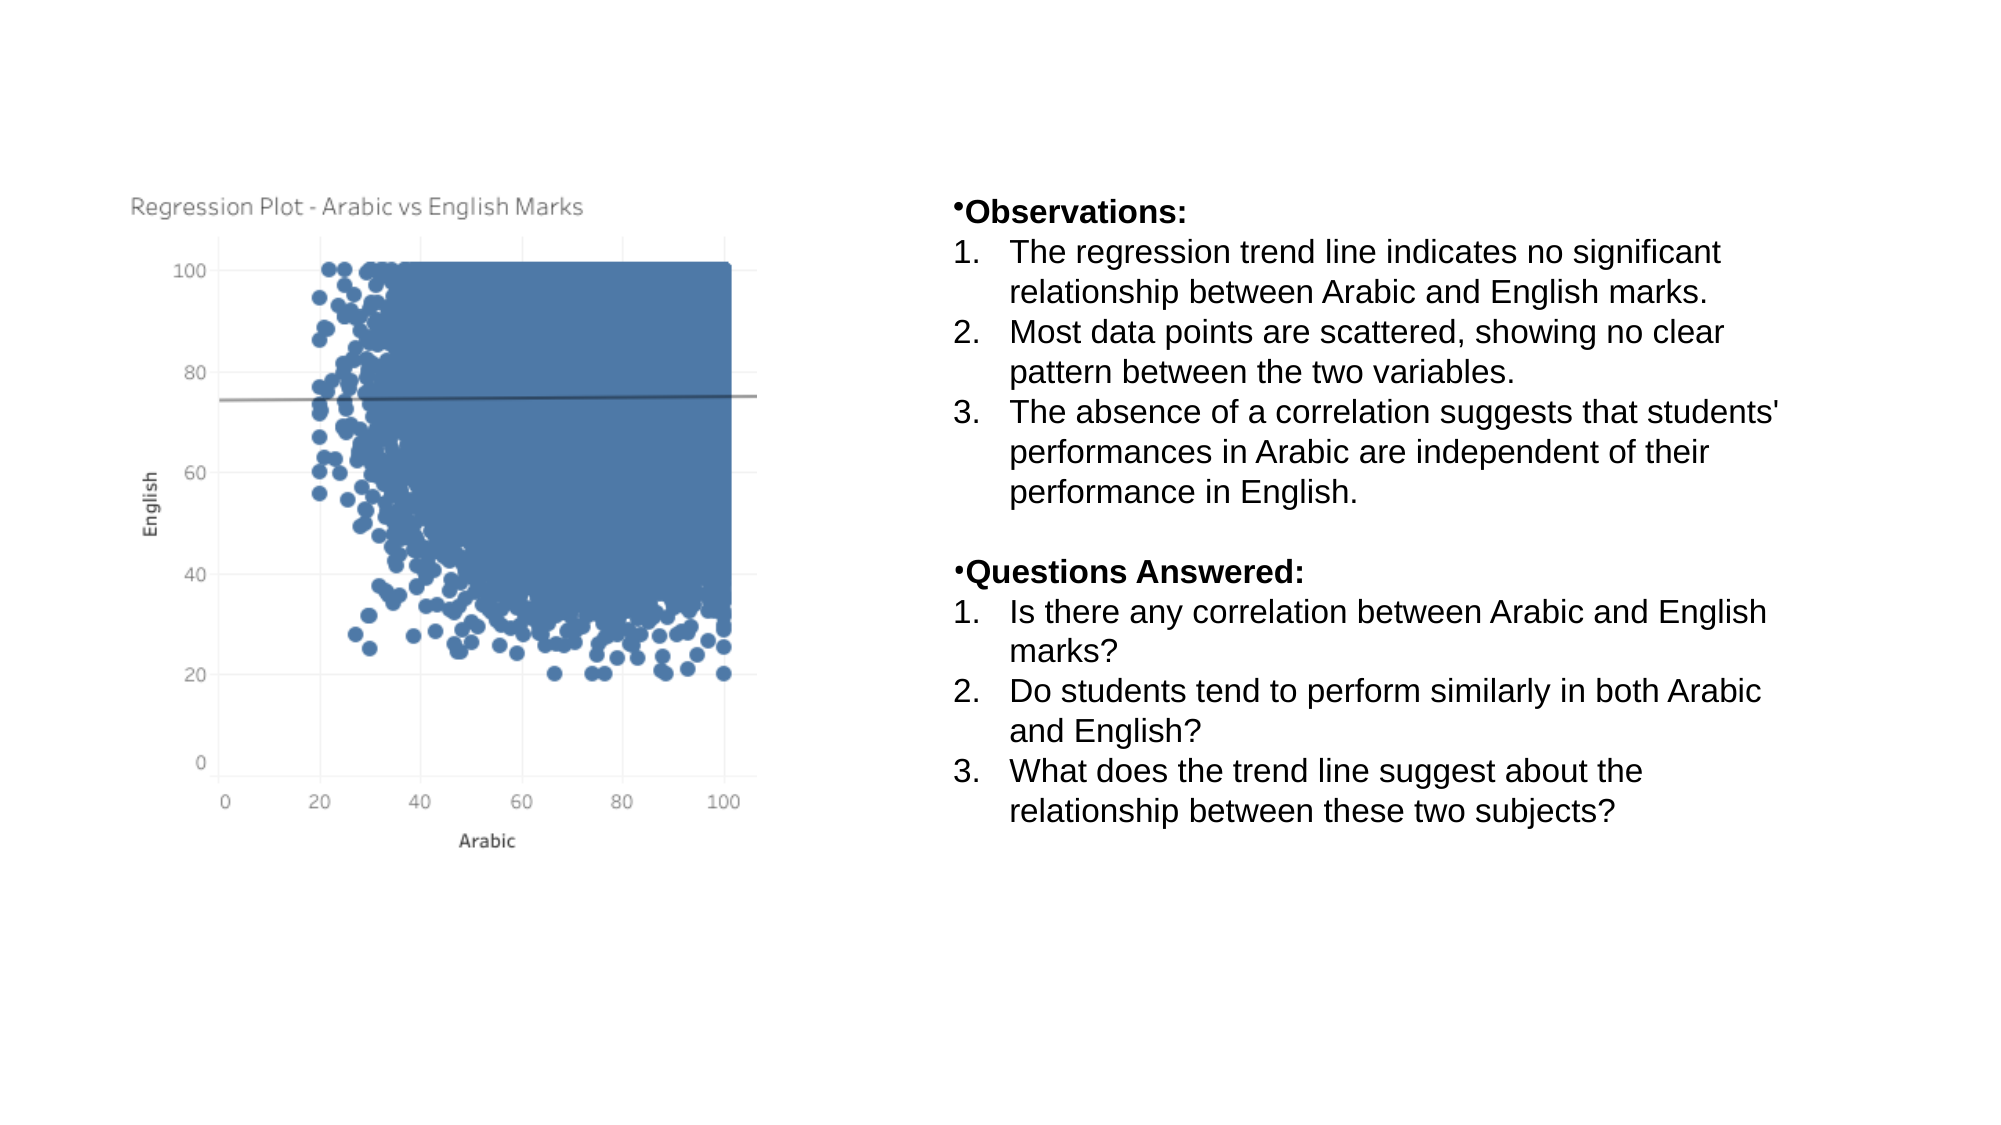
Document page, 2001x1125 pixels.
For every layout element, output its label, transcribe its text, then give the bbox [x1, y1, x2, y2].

picture [124, 179, 757, 865]
text_box Observations: The regression trend line indicates no significant relationship between Arabic and English marks. Most data points are scattered, showing no clear pattern between the two variables. The absence of a correlation suggests that students' performances in Arabic are independent of their performance in English. Questions Answered: Is there any correlation between Arabic and English marks? Do students tend to perform similarly in both Arabic and English? What does the trend line suggest about the relationship between these two subjects? [938, 183, 1829, 877]
